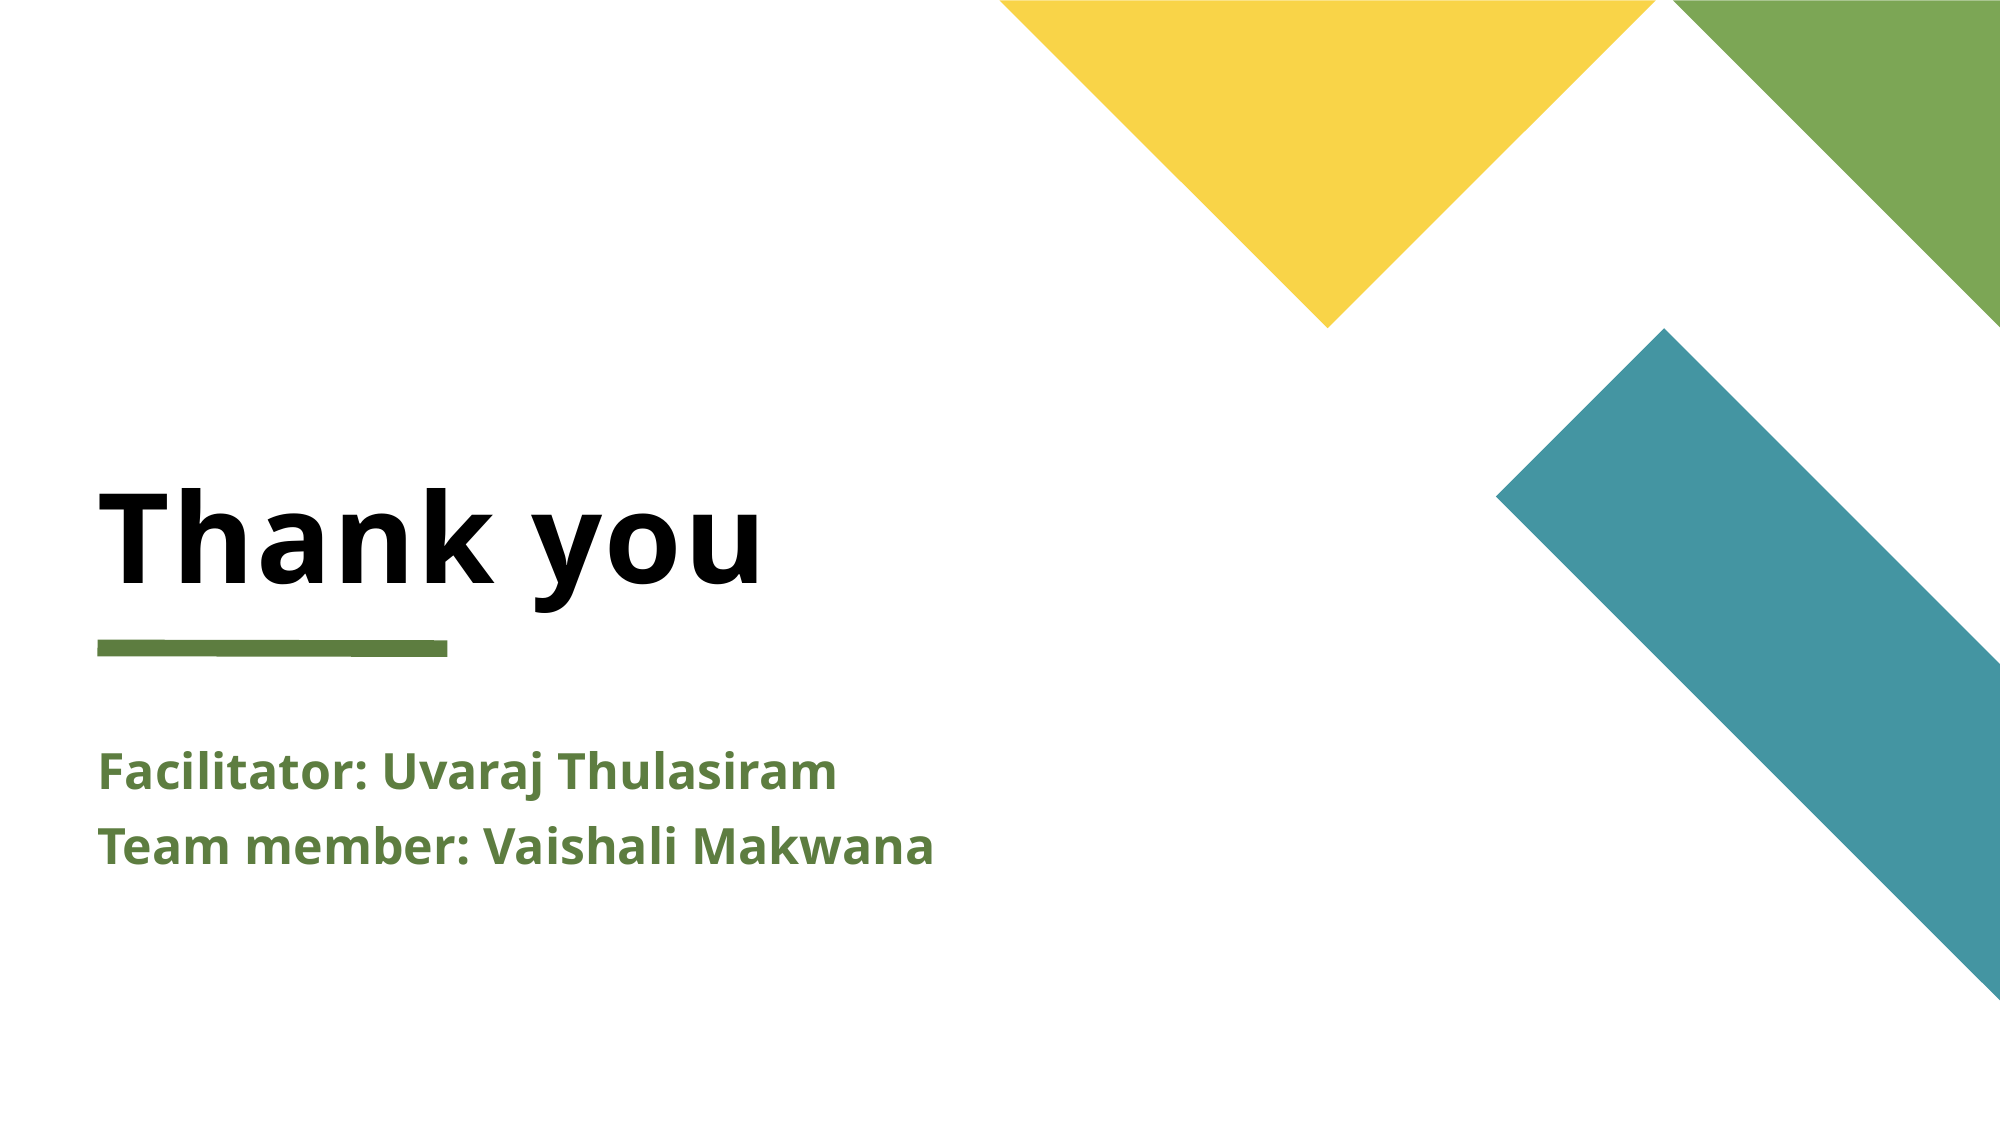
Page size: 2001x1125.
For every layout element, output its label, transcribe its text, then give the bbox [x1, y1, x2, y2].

title Thank you [97, 67, 998, 608]
list Facilitator: Uvaraj Thulasiram Team member: Vaishali Makwana [97, 746, 998, 1017]
